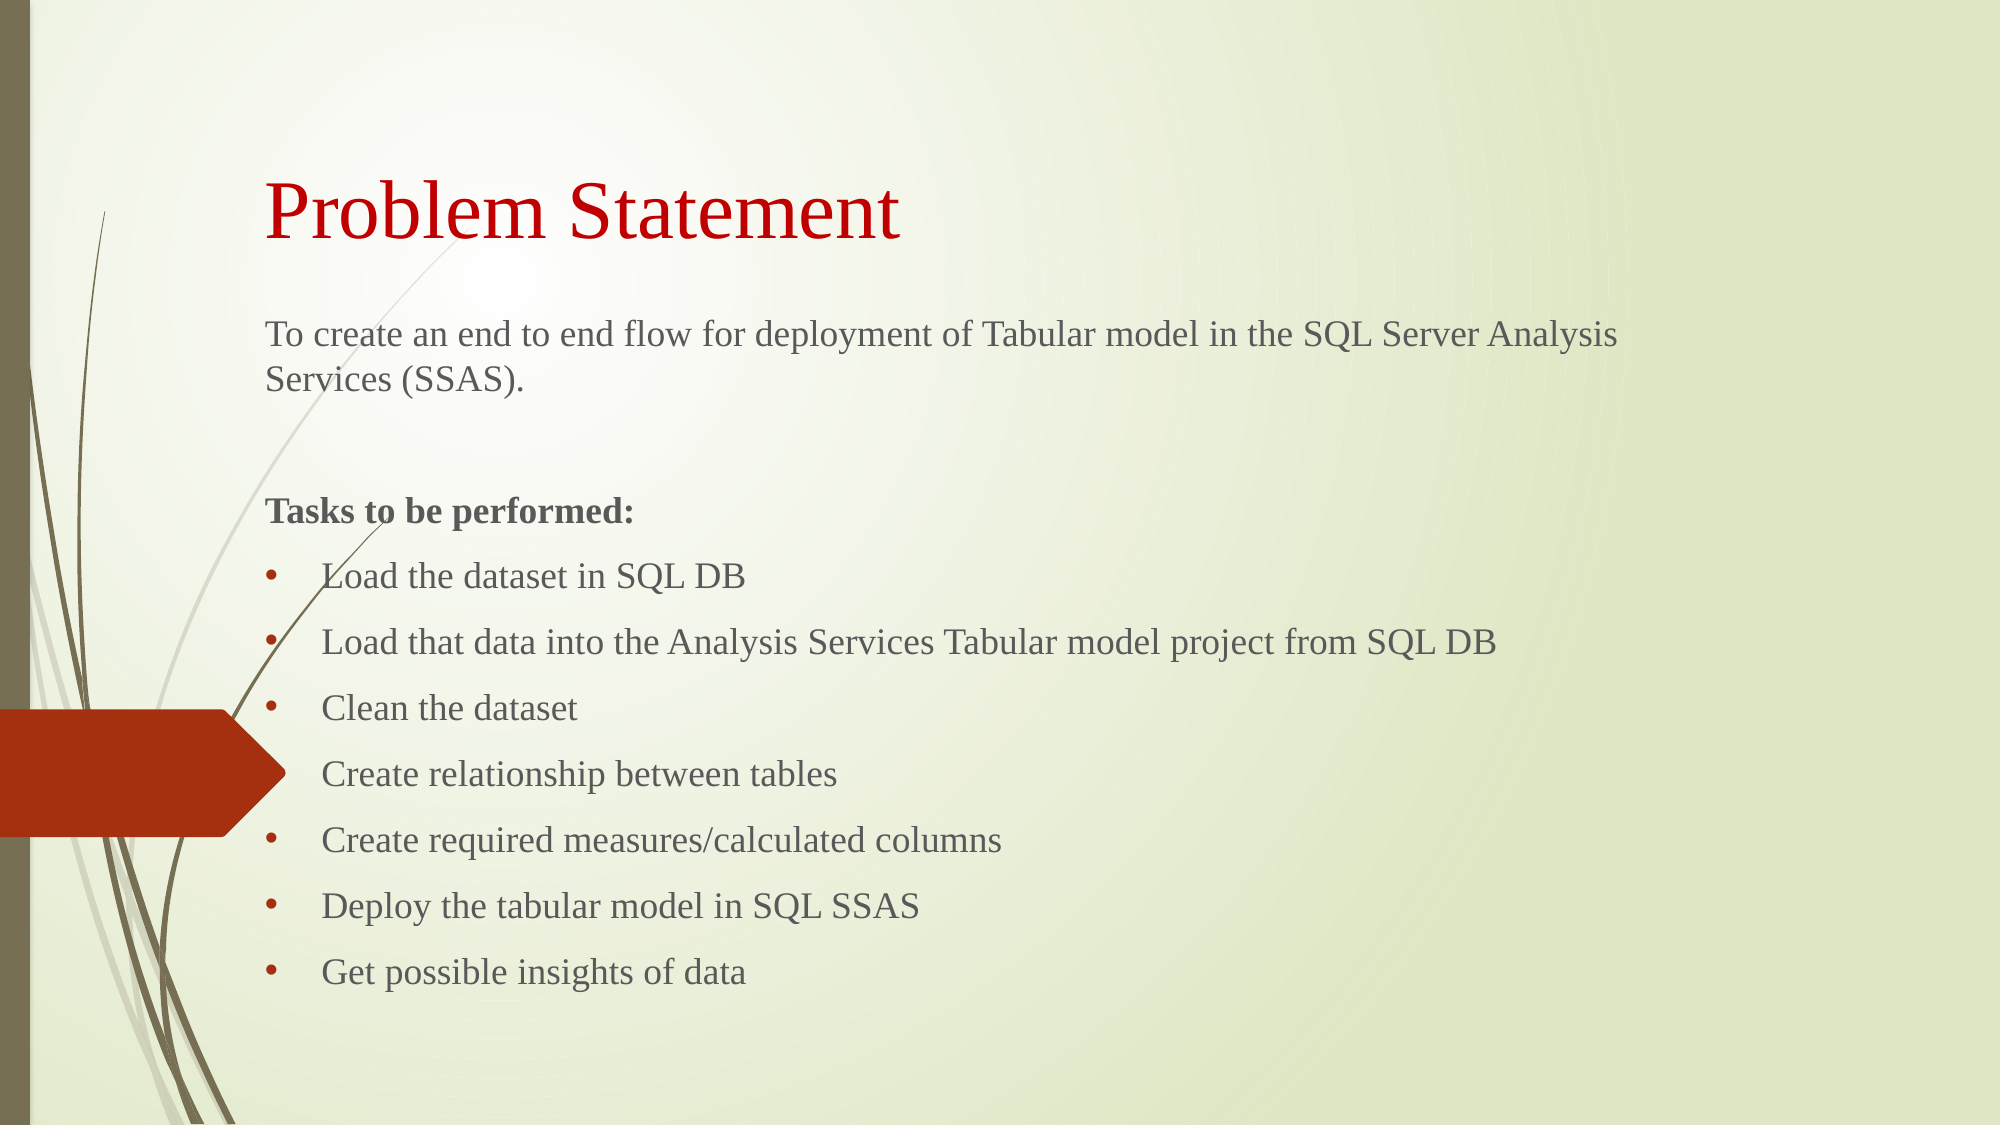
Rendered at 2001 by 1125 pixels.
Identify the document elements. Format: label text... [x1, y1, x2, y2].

subtitle To create an end to end flow for deployment of Tabular model in the SQL Server Analysis Services (SSAS). Tasks to be performed: Load the dataset in SQL DB Load that data into the Analysis Services Tabular model project from SQL DB Clean the dataset Create relationship between tables Create required measures/calculated columns Deploy the tabular model in SQL SSAS Get possible insights of data [249, 301, 1750, 1034]
title Problem Statement [249, 66, 1750, 263]
